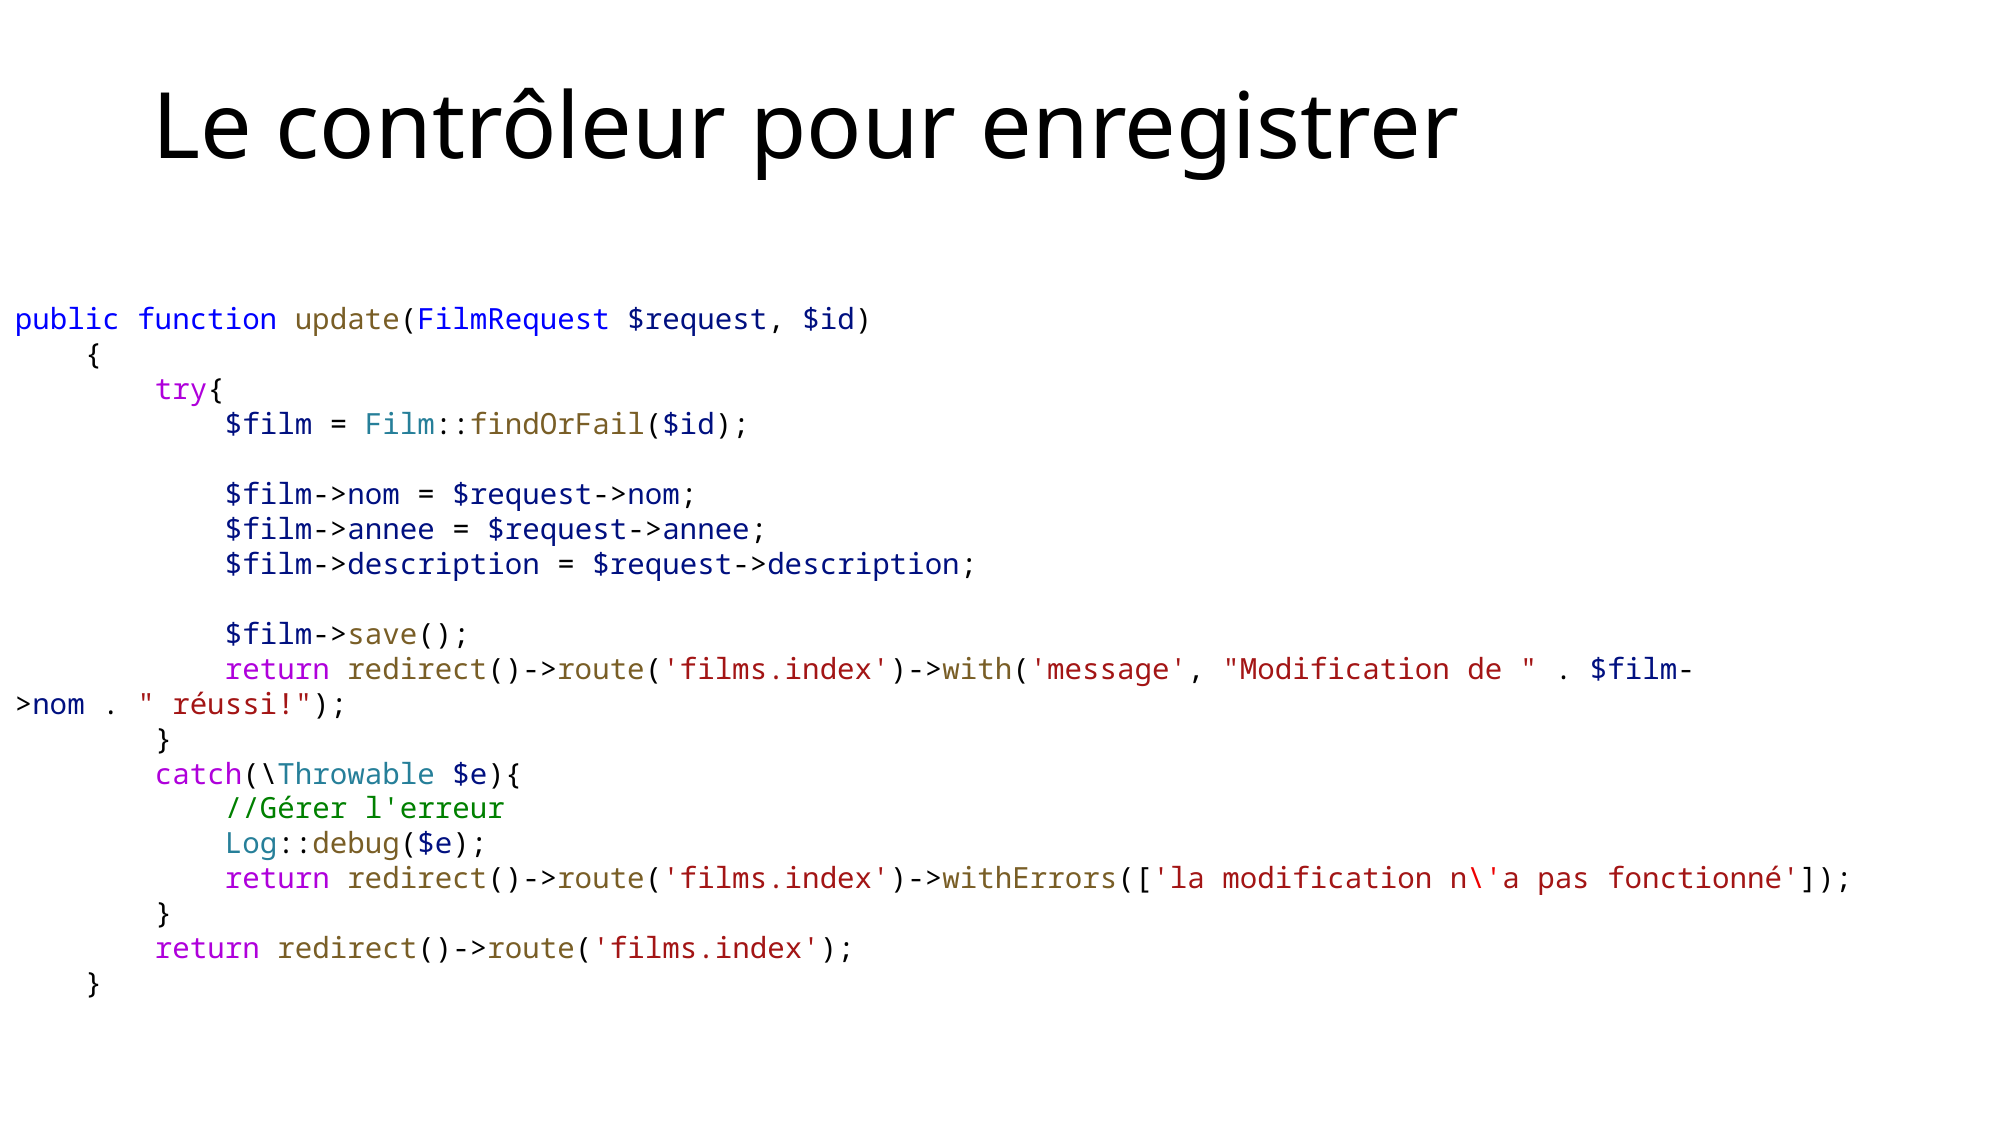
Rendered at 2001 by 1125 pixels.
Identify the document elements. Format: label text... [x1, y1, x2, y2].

text_box public function update(FilmRequest $request, $id) { try{ $film = Film::findOrFail($id); $film->nom = $request->nom; $film->annee = $request->annee; $film->description = $request->description; $film->save(); return redirect()->route('films.index')->with('message', "Modification de " . $film->nom . " réussi!"); } catch(\Throwable $e){ //Gérer l'erreur Log::debug($e); return redirect()->route('films.index')->withErrors(['la modification n\'a pas fonctionné']); } return redirect()->route('films.index'); } [0, 293, 2000, 1007]
title Le contrôleur pour enregistrer [137, 59, 1863, 199]
